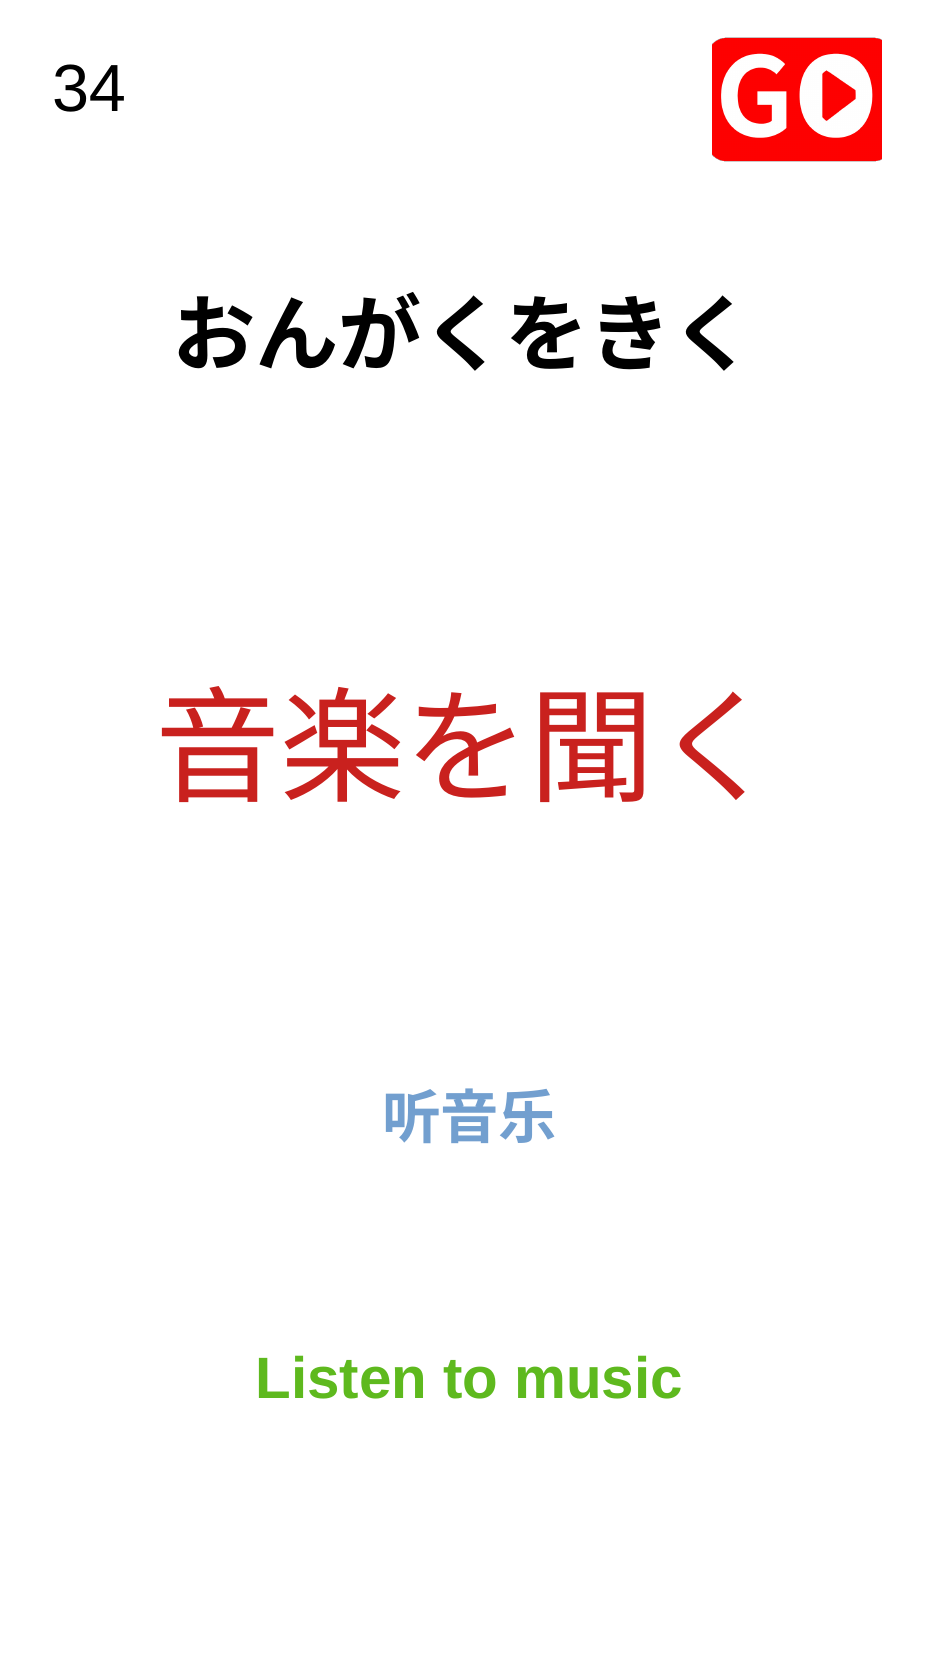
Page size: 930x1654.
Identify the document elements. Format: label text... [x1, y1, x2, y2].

text_box 听音乐 [39, 1041, 900, 1189]
text_box Listen to music [39, 1301, 900, 1450]
text_box おんがくをきく [33, 257, 894, 405]
text_box 34 [37, 37, 710, 132]
picture [712, 37, 882, 162]
text_box 音楽を聞く [37, 668, 898, 816]
